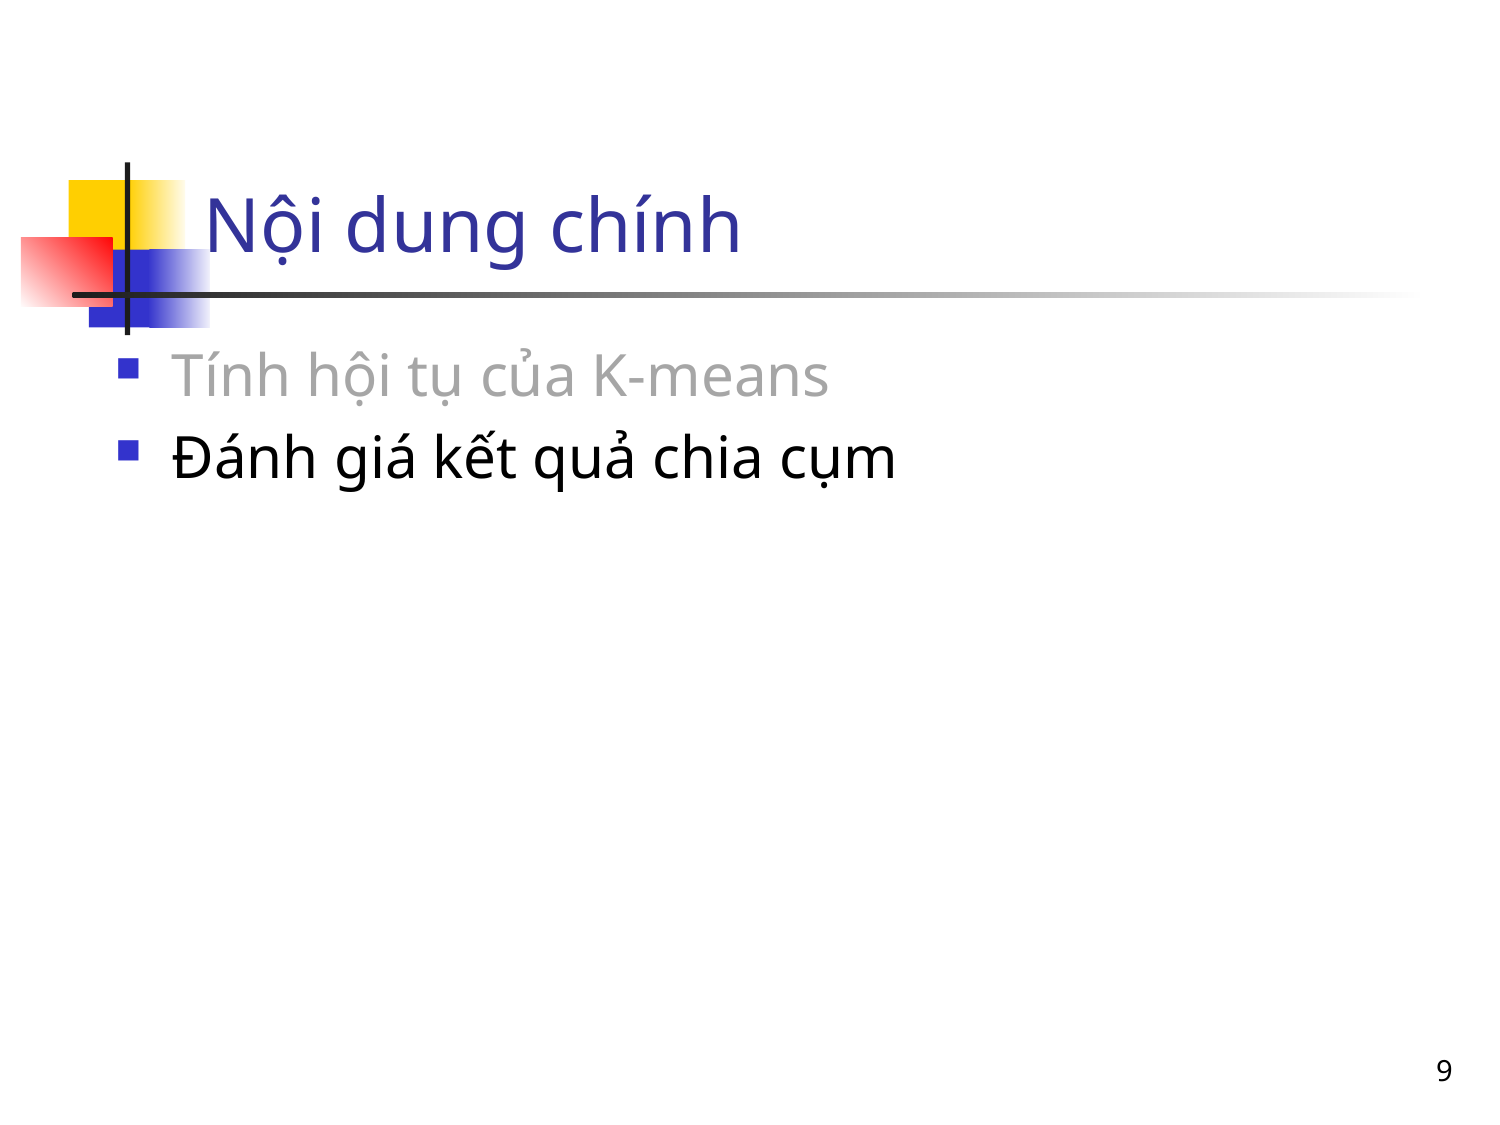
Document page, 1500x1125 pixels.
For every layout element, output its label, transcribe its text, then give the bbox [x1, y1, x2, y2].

title Nội dung chính [188, 35, 1468, 275]
list Tính hội tụ của K-means Đánh giá kết quả chia cụm [100, 331, 1469, 1006]
slide_number 9 [1155, 1024, 1468, 1100]
